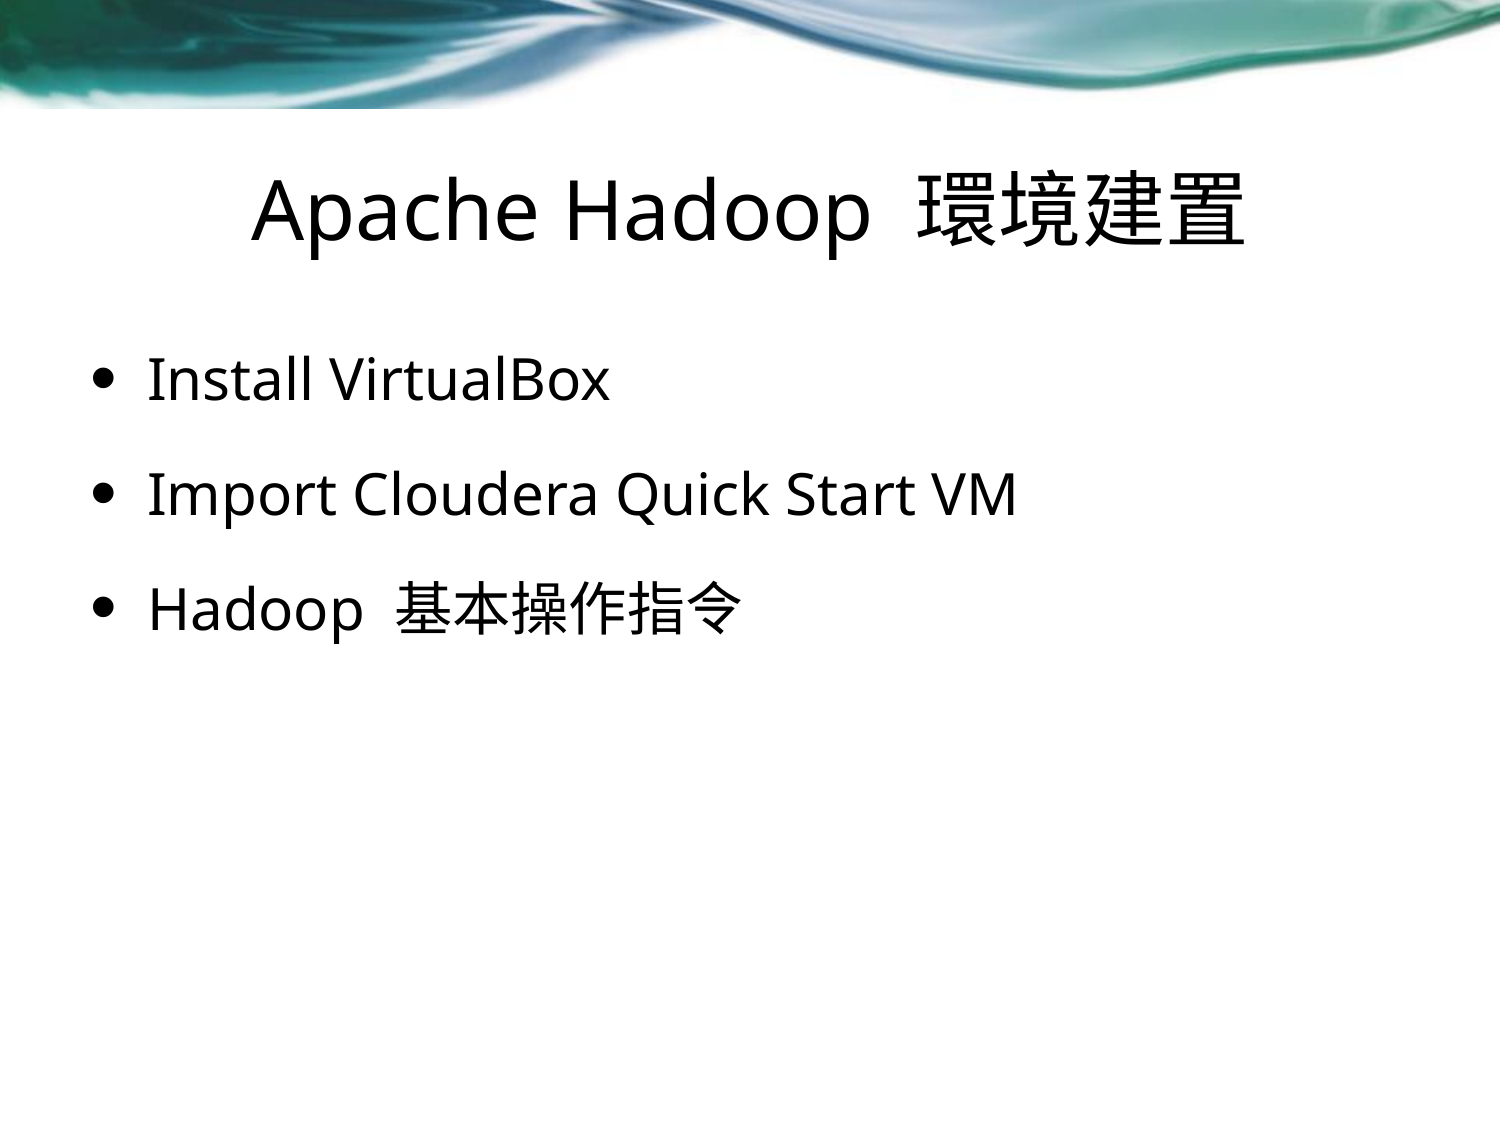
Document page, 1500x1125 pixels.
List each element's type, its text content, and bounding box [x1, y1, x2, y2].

title Apache Hadoop 環境建置 [75, 149, 1425, 299]
list Install VirtualBox Import Cloudera Quick Start VM Hadoop 基本操作指令 [75, 299, 1425, 1005]
picture [0, 0, 1500, 109]
